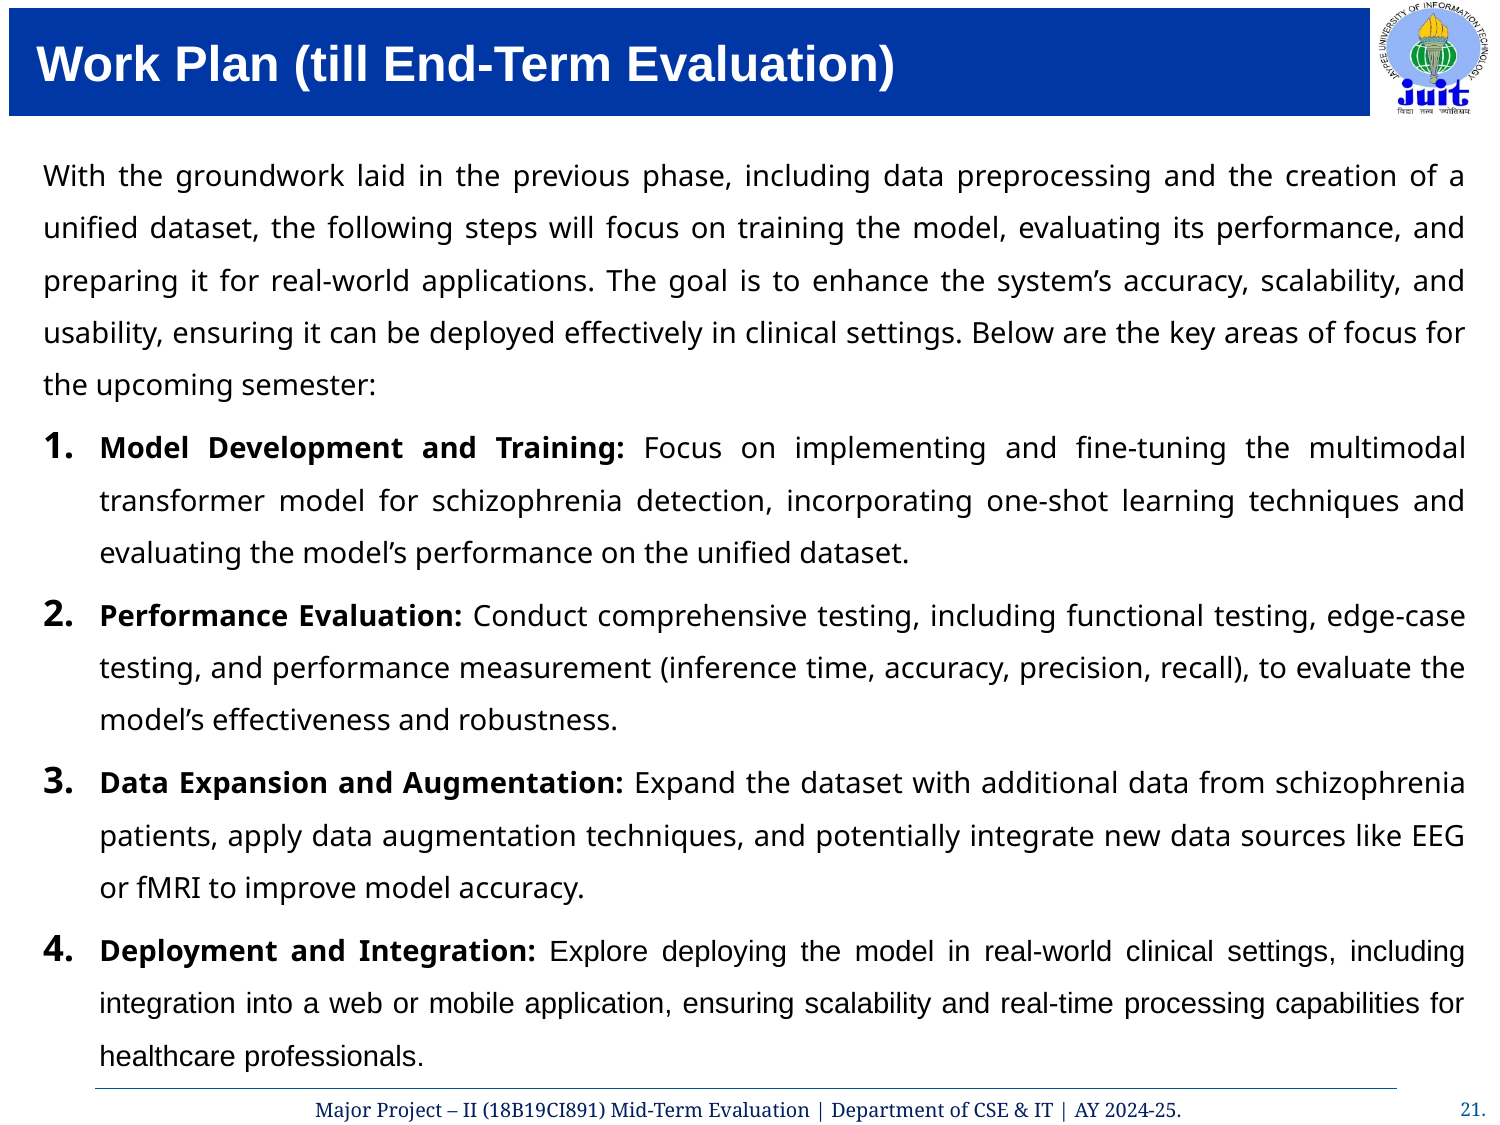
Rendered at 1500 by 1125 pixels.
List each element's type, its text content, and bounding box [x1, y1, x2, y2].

text_box With the groundwork laid in the previous phase, including data preprocessing and the creation of a unified dataset, the following steps will focus on training the model, evaluating its performance, and preparing it for real-world applications. The goal is to enhance the system’s accuracy, scalability, and usability, ensuring it can be deployed effectively in clinical settings. Below are the key areas of focus for the upcoming semester: Model Development and Training: Focus on implementing and fine-tuning the multimodal transformer model for schizophrenia detection, incorporating one-shot learning techniques and evaluating the model’s performance on the unified dataset. Performance Evaluation: Conduct comprehensive testing, including functional testing, edge-case testing, and performance measurement (inference time, accuracy, precision, recall), to evaluate the model’s effectiveness and robustness. Data Expansion and Augmentation: Expand the dataset with additional data from schizophrenia patients, apply data augmentation techniques, and potentially integrate new data sources like EEG or fMRI to improve model accuracy. Deployment and Integration: Explore deploying the model in real-world clinical settings, including integration into a web or mobile application, ensuring scalability and real-time processing capabilities for healthcare professionals. [12, 131, 1482, 1083]
picture [1375, 2, 1500, 114]
title Work Plan (till End-Term Evaluation) [4, 2, 1375, 121]
